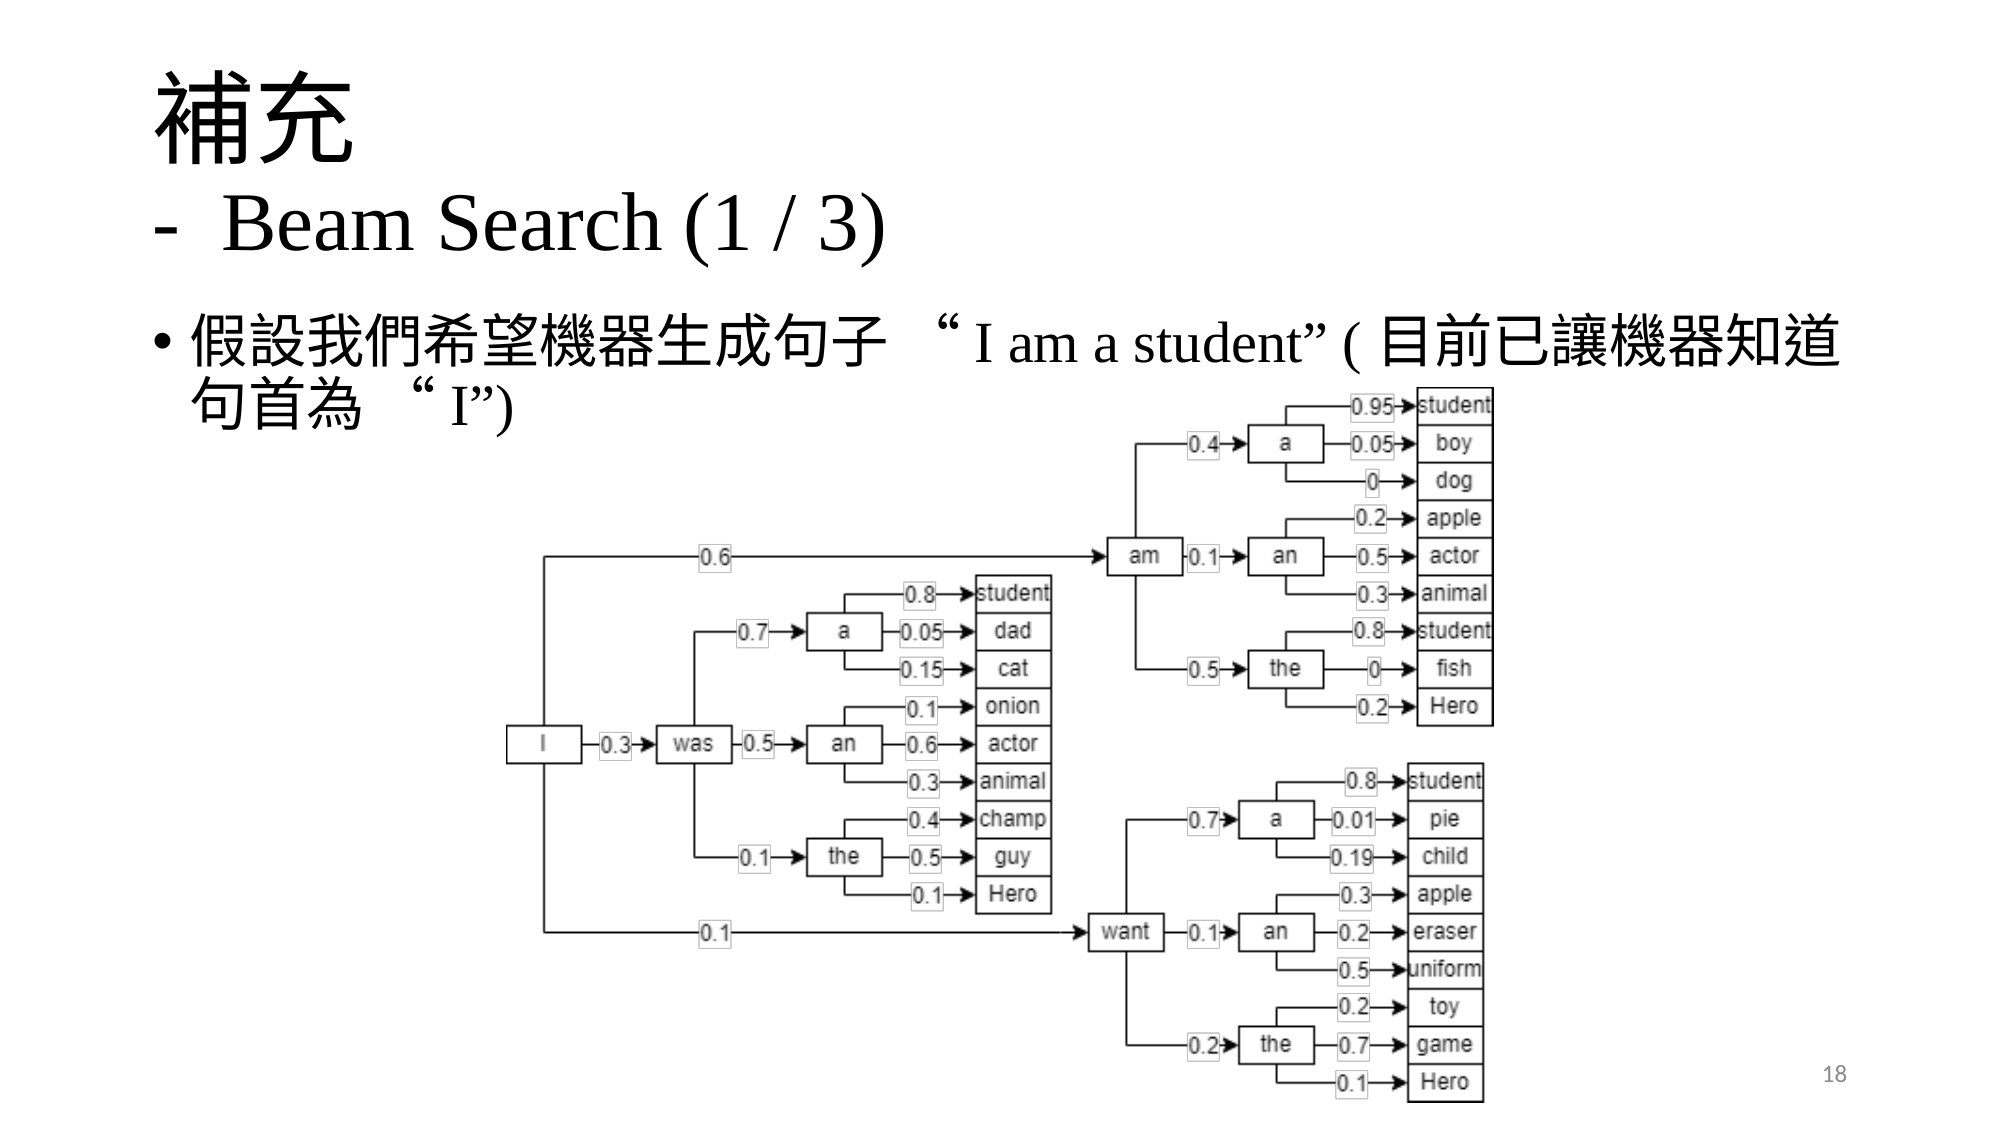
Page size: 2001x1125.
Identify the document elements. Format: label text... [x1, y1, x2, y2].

list 假設我們希望機器生成句子 “I am a student” (目前已讓機器知道句首為 “I”) [137, 304, 1863, 1017]
title 補充 - Beam Search (1 / 3) [137, 59, 1863, 278]
picture [506, 387, 1494, 1103]
slide_number 18 [1494, 1042, 1863, 1103]
